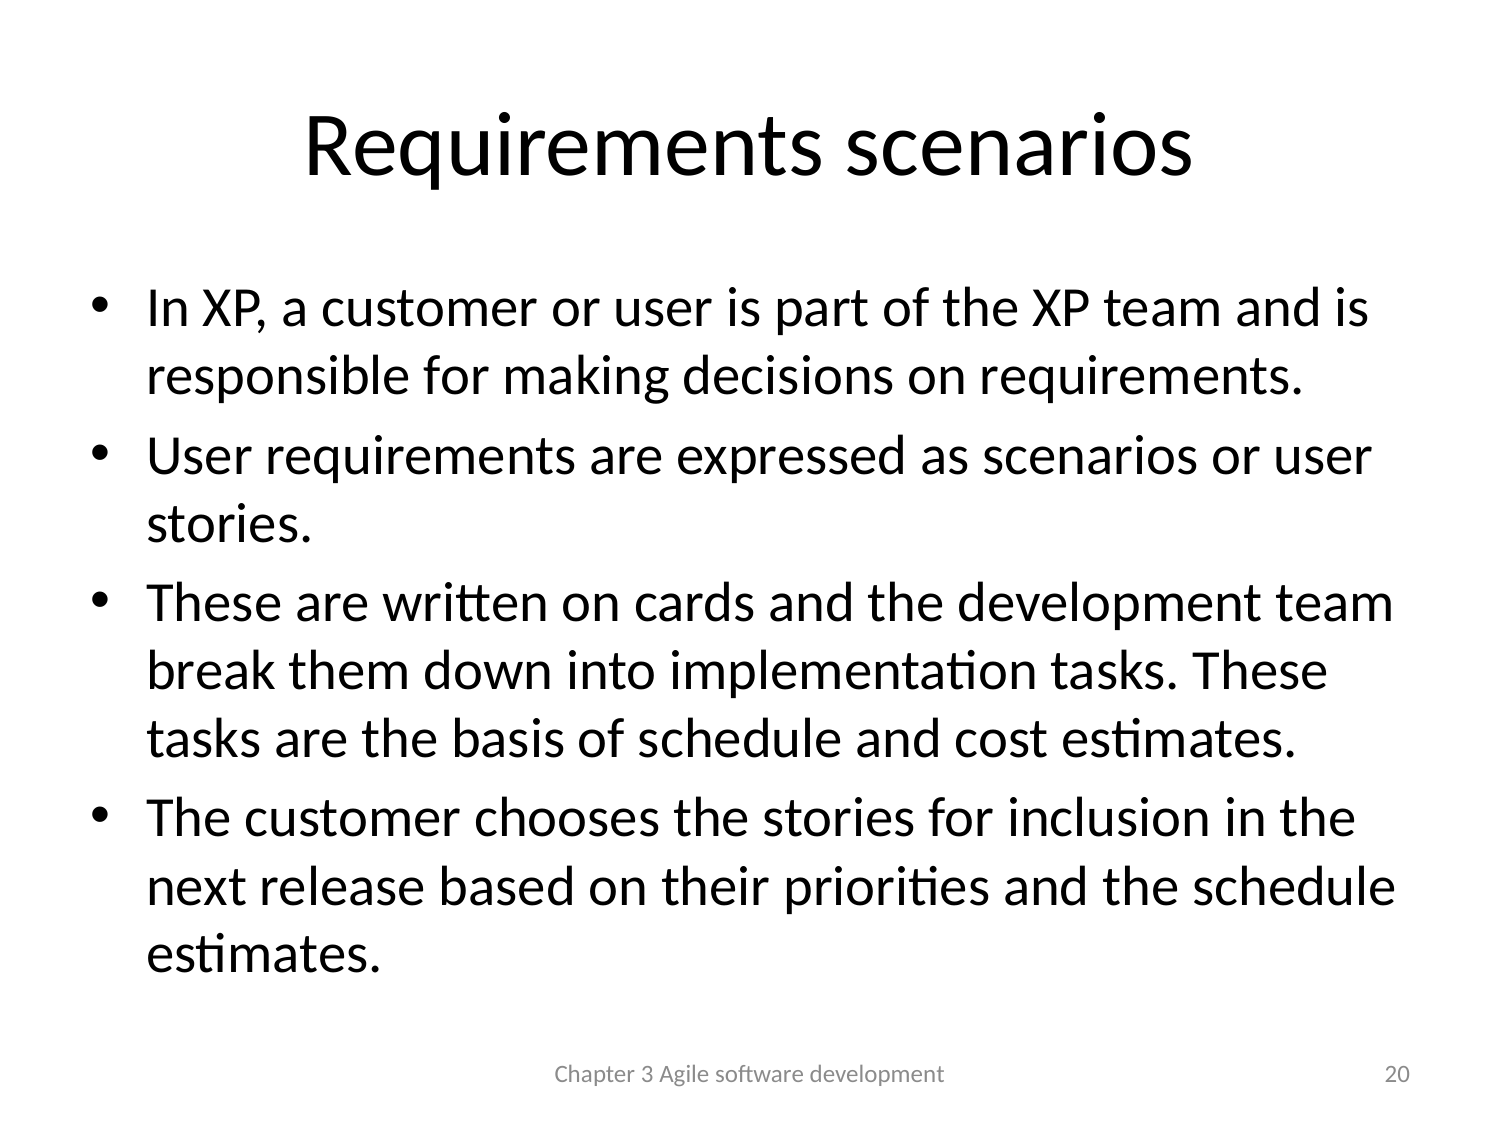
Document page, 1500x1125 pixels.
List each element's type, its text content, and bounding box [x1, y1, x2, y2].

slide_number 20 [1074, 1042, 1425, 1103]
title Requirements scenarios [75, 45, 1425, 233]
list In XP, a customer or user is part of the XP team and is responsible for making decisions on requirements. User requirements are expressed as scenarios or user stories. These are written on cards and the development team break them down into implementation tasks. These tasks are the basis of schedule and cost estimates. The customer chooses the stories for inclusion in the next release based on their priorities and the schedule estimates. [75, 262, 1425, 1005]
footer Chapter 3 Agile software development [512, 1042, 988, 1103]
